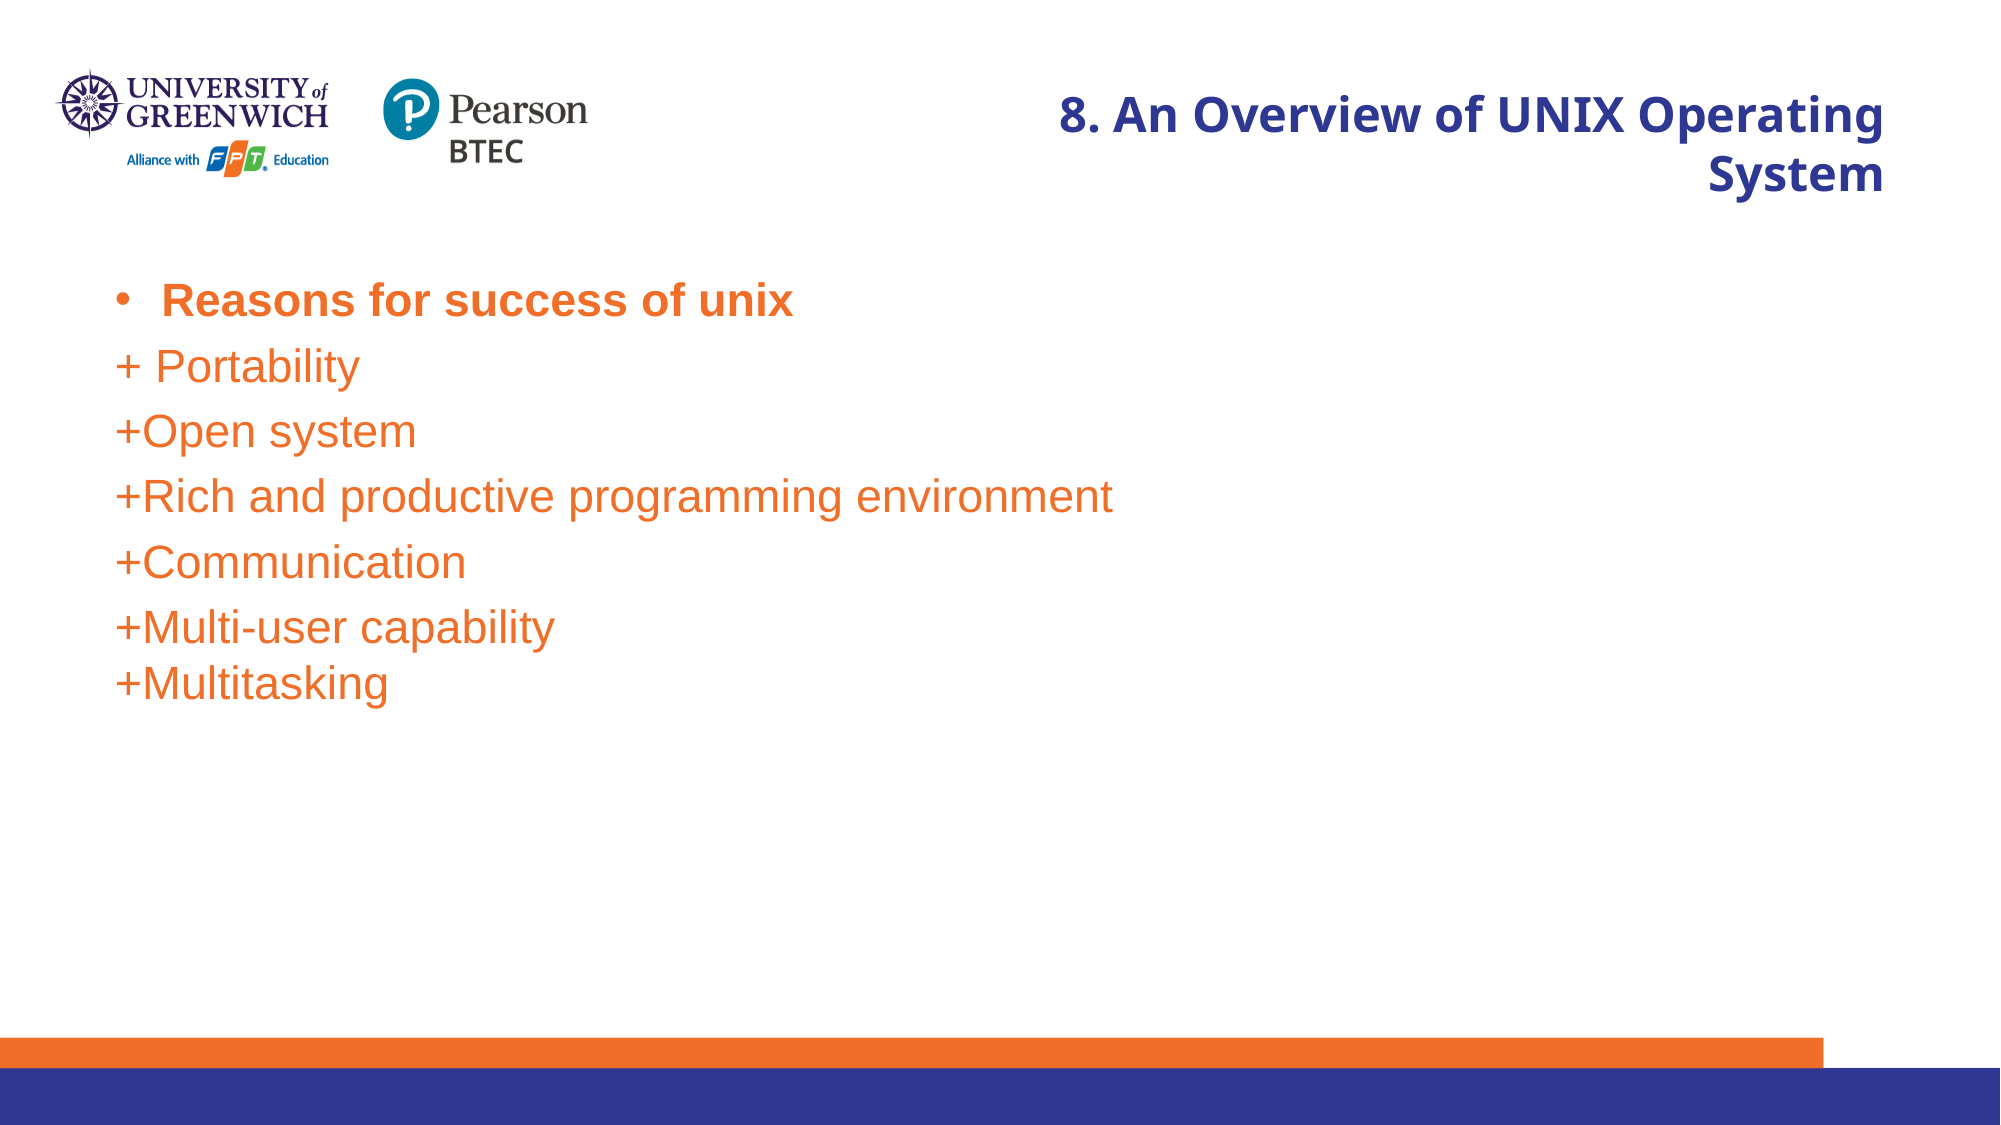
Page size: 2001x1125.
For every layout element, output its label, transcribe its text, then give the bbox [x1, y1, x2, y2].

picture [0, 0, 2000, 1125]
list Reasons for success of unix + Portability +Open system +Rich and productive programming environment +Communication +Multi-user capability +Multitasking [99, 262, 1900, 1005]
title 8. An Overview of UNIX Operating System [894, 76, 1900, 209]
